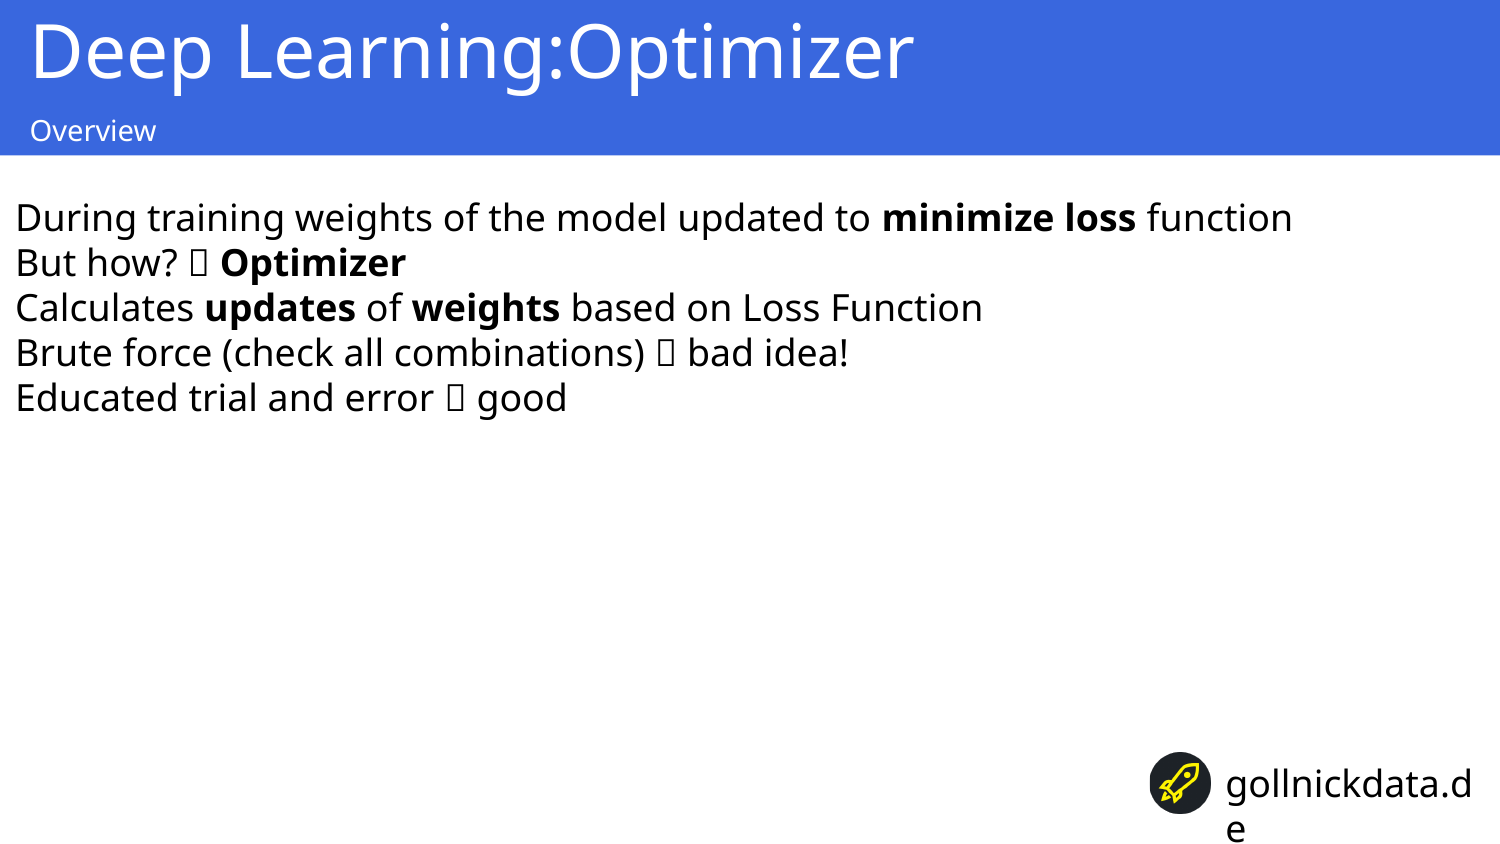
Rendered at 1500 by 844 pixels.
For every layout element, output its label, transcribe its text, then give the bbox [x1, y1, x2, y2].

picture [1149, 752, 1211, 814]
list Overview [0, 108, 1500, 156]
text_box During training weights of the model updated to minimize loss function But how?  Optimizer Calculates updates of weights based on Loss Function Brute force (check all combinations)  bad idea! Educated trial and error  good [0, 186, 1309, 426]
list Deep Learning:Optimizer [0, 0, 1500, 108]
